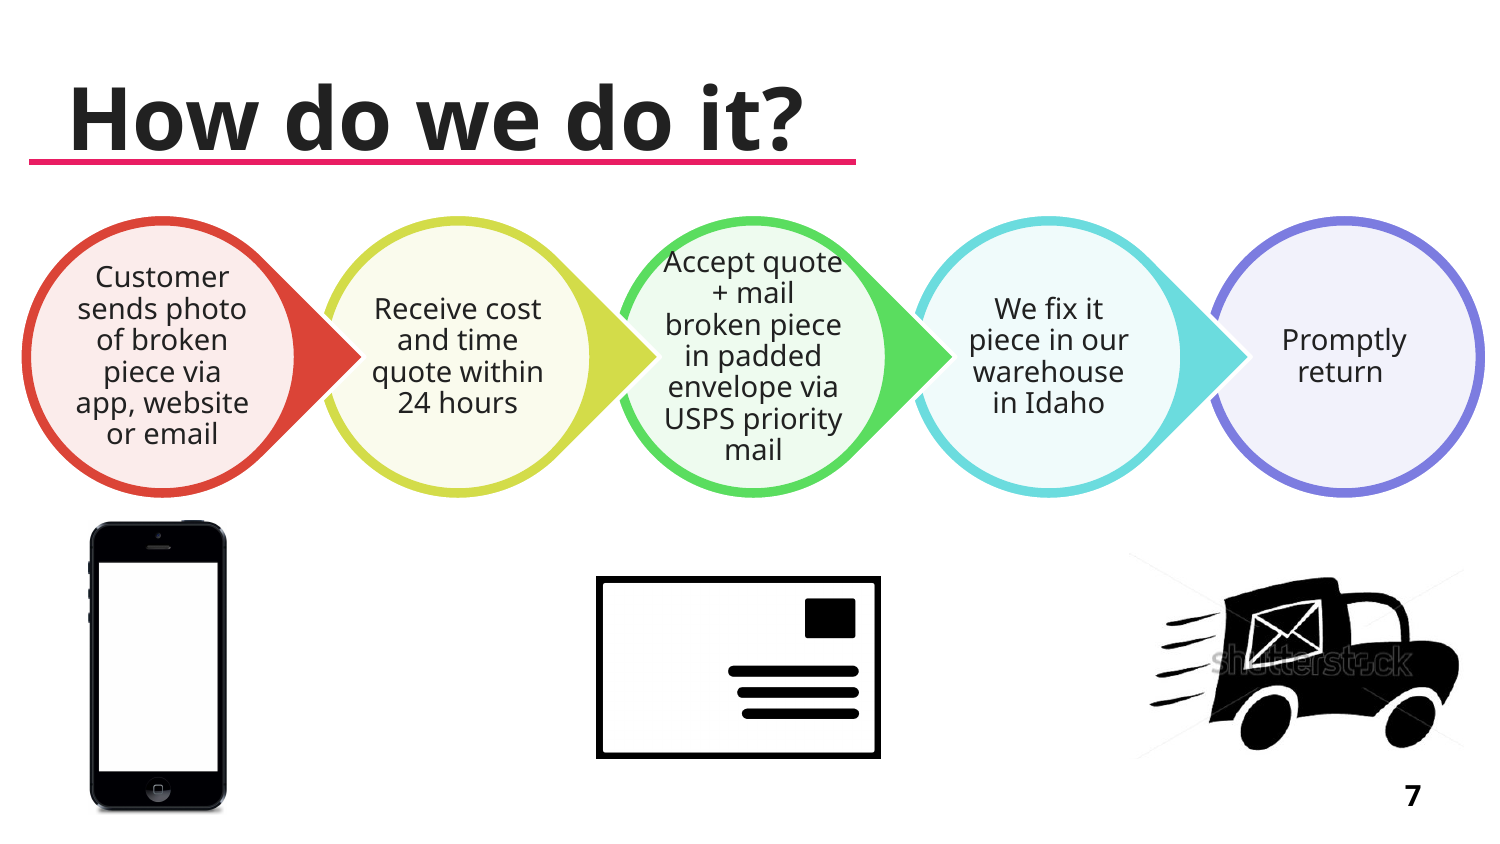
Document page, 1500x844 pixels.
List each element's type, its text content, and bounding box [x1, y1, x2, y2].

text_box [0, 90, 1500, 623]
title How do we do it? [51, 48, 1449, 90]
picture [1127, 550, 1464, 759]
picture [88, 623, 227, 815]
slide_number 7 [1389, 764, 1480, 830]
picture [596, 575, 881, 759]
